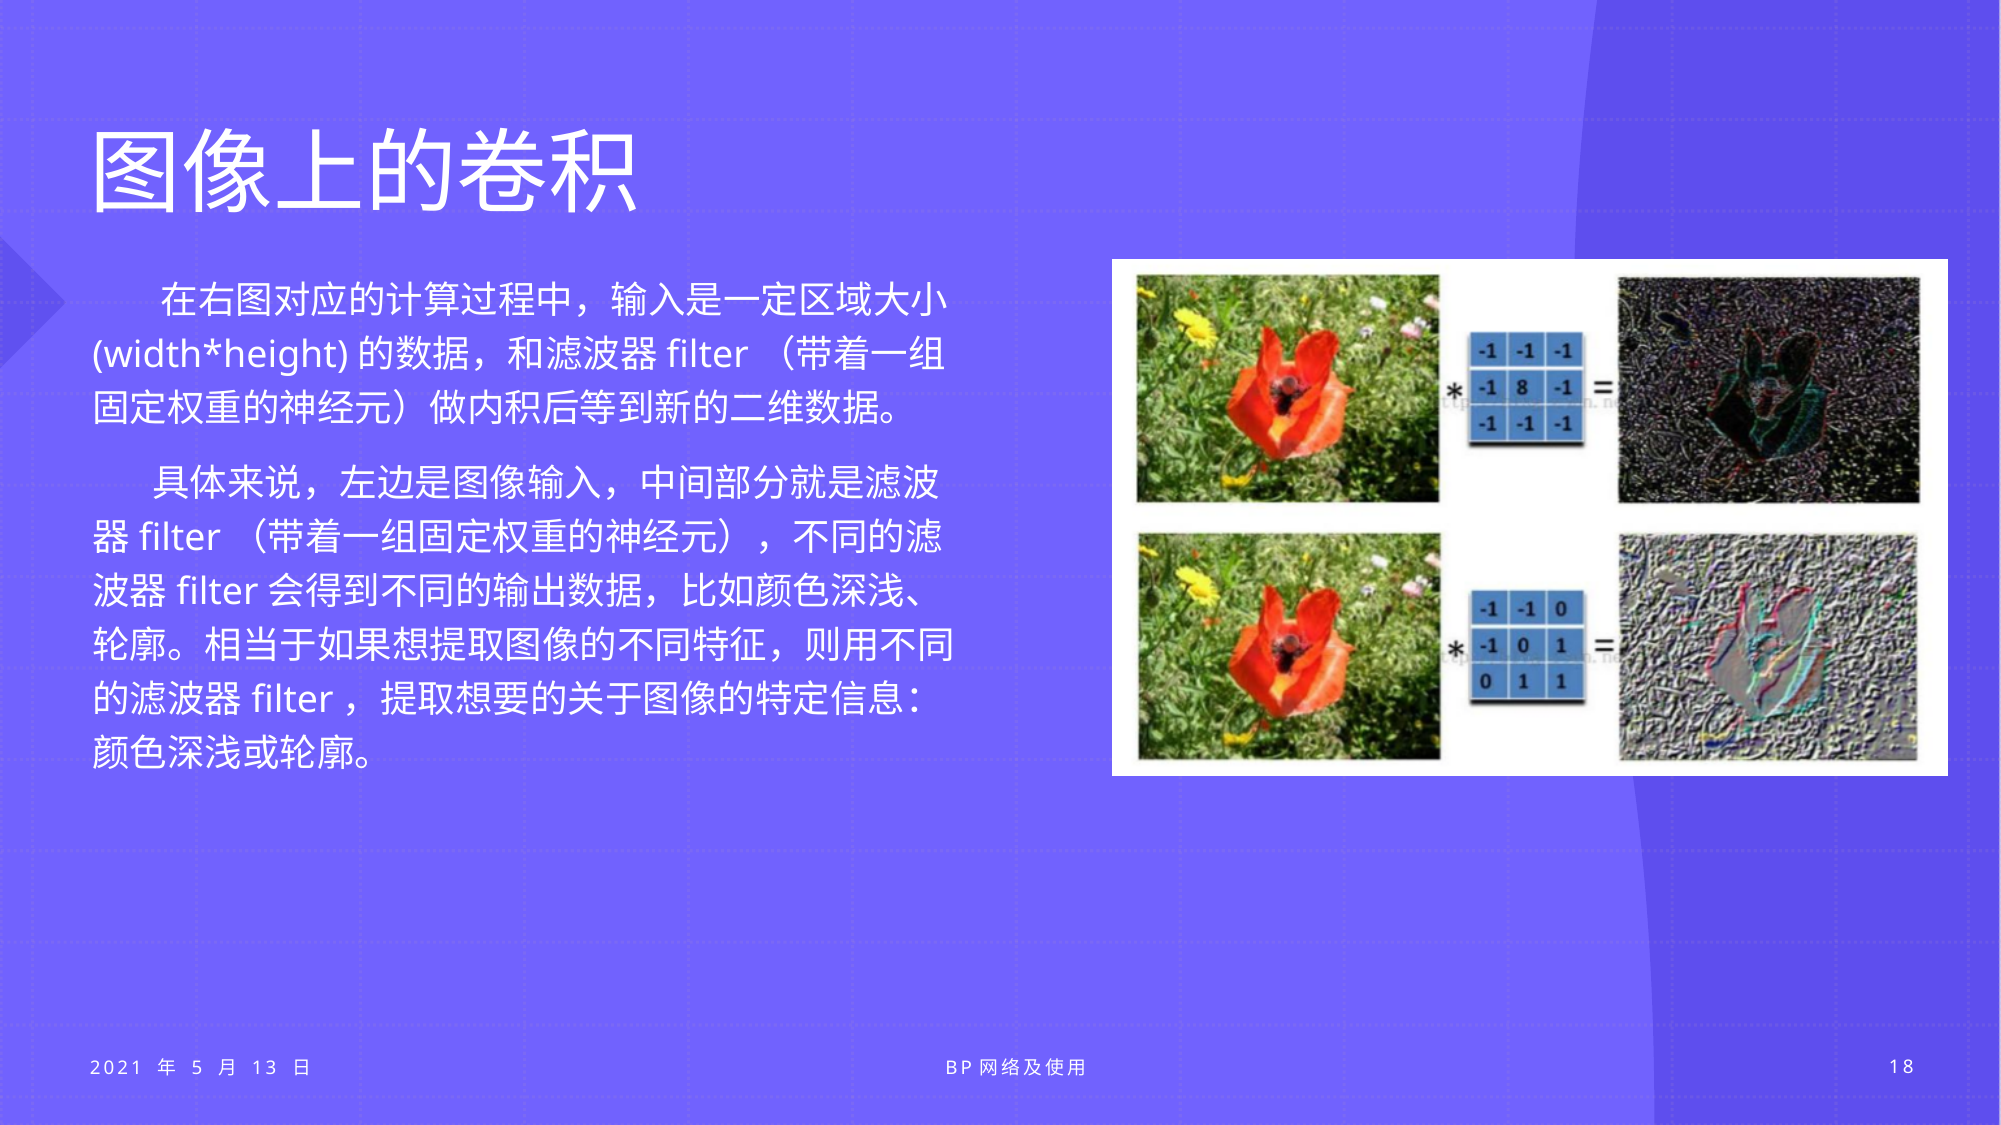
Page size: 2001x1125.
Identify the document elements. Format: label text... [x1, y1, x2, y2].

picture [1112, 259, 1948, 776]
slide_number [75, 1037, 495, 1098]
list 在右图对应的计算过程中，输入是一定区域大小(width*height)的数据，和滤波器filter（带着一组固定权重的神经元）做内积后等到新的二维数据。 具体来说，左边是图像输入，中间部分就是滤波器filter（带着一组固定权重的神经元），不同的滤波器filter会得到不同的输出数据，比如颜色深浅、轮廓。相当于如果想提取图像的不同特征，则用不同的滤波器filter，提取想要的关于图像的特定信息：颜色深浅或轮廓。 [77, 259, 987, 866]
slide_number 18 [1835, 1037, 1967, 1098]
footer BP网络及使用 [689, 1036, 1343, 1097]
title 图像上的卷积 [75, 118, 963, 445]
